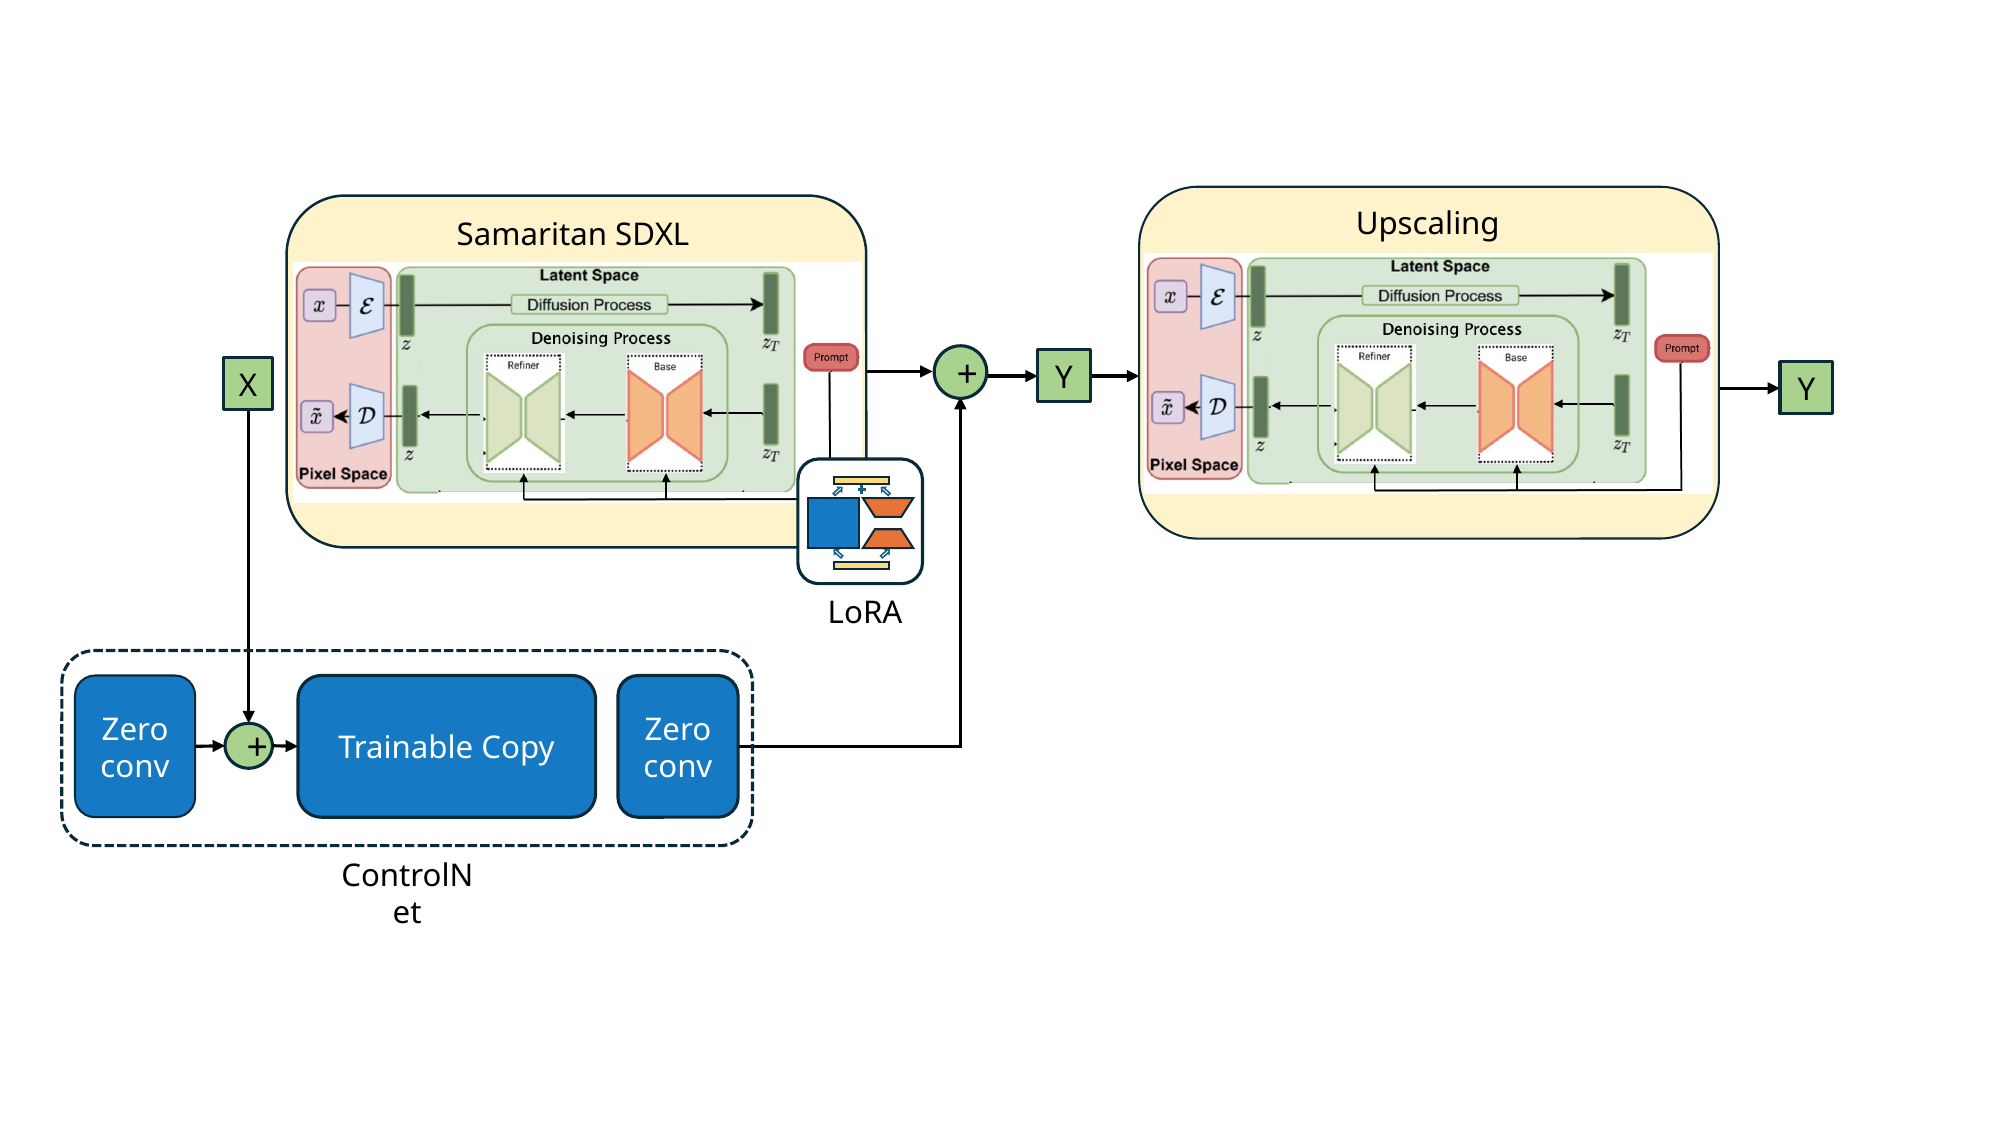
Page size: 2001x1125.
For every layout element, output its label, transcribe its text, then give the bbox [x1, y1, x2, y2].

text_box ControlNet [321, 847, 494, 938]
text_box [933, 186, 1834, 540]
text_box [282, 194, 867, 548]
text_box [716, 396, 961, 748]
text_box X [223, 357, 273, 410]
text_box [797, 458, 923, 639]
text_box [61, 650, 754, 847]
